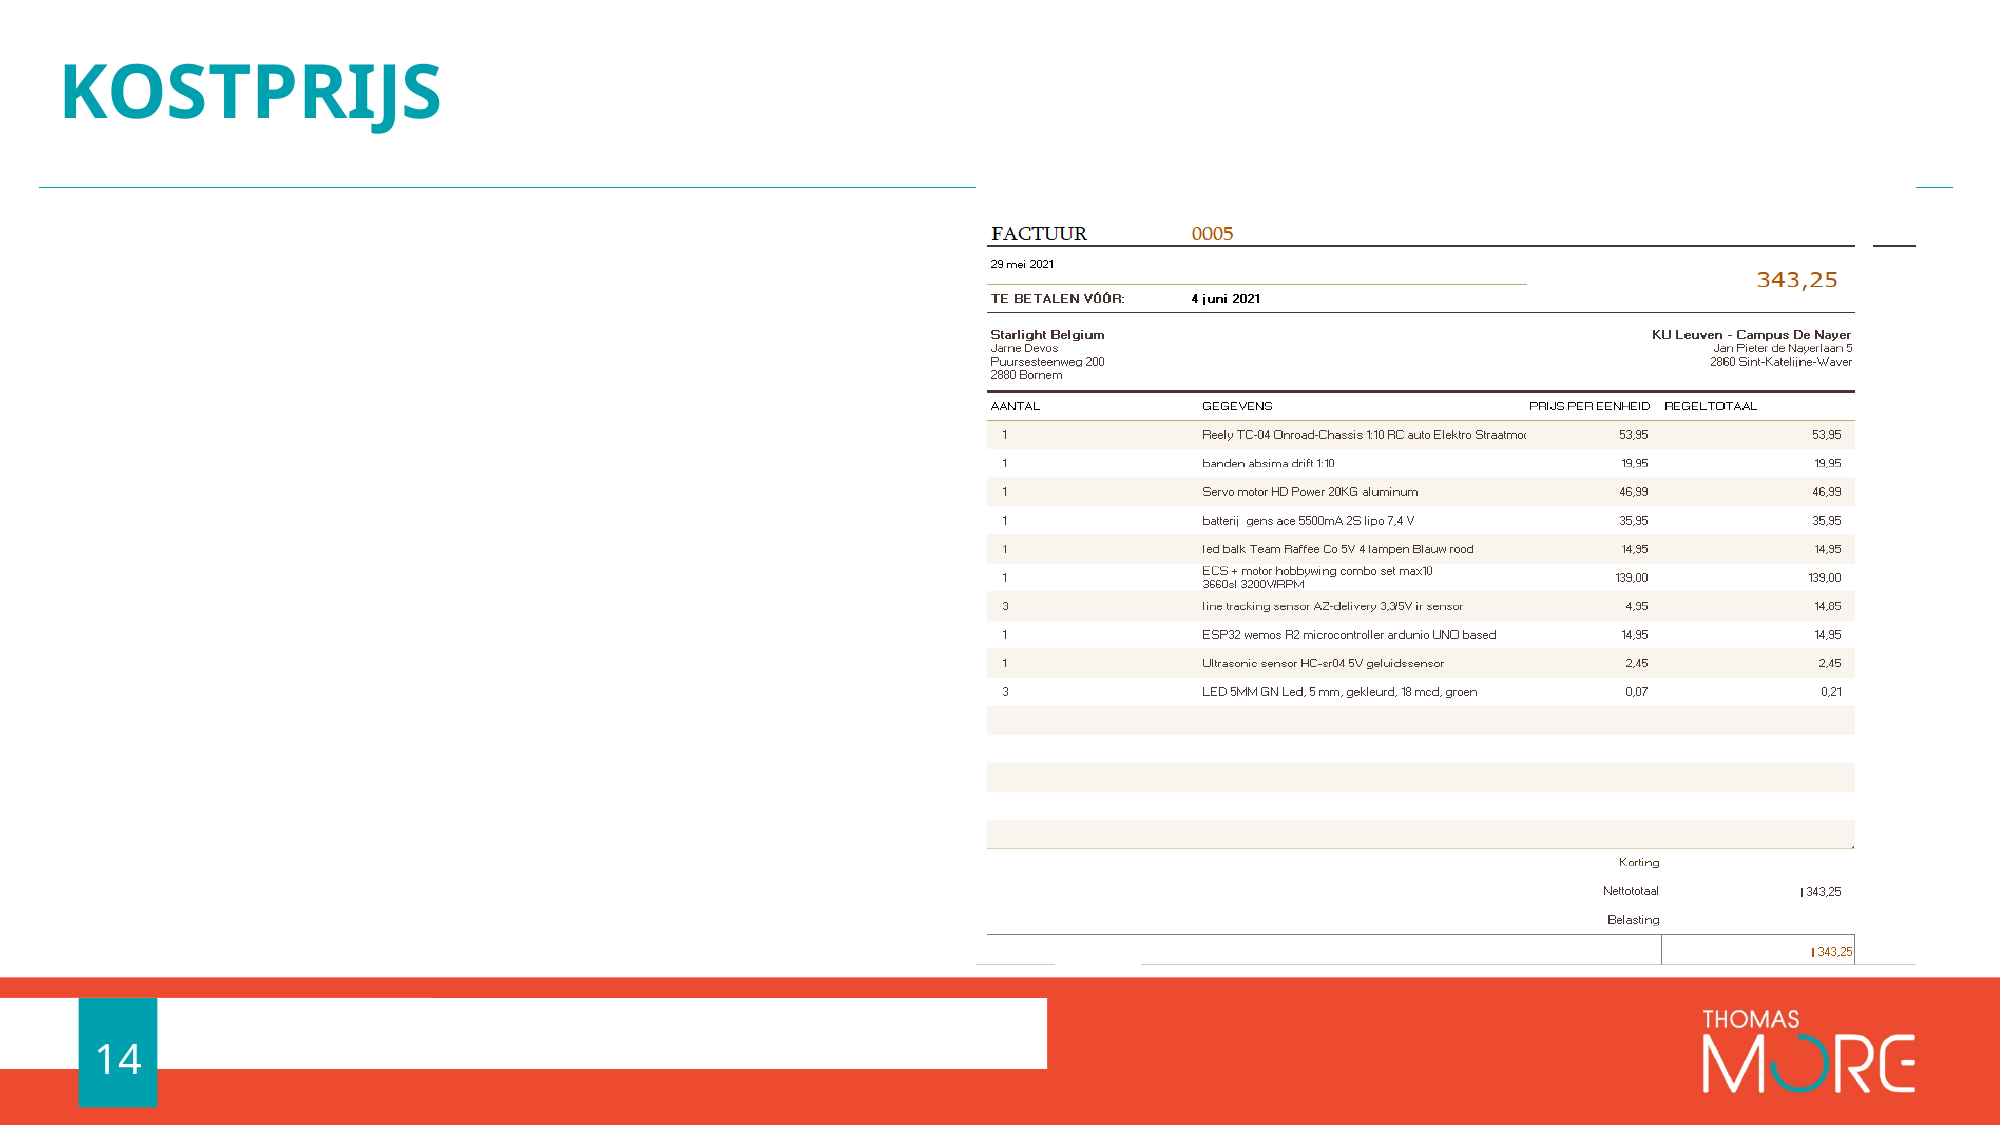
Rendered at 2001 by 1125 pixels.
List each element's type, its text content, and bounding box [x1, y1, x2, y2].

title kostprijs [0, 0, 2000, 188]
footer [165, 998, 1048, 1069]
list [976, 187, 1916, 965]
slide_number 14 [78, 998, 158, 1108]
picture [1673, 980, 1944, 1122]
